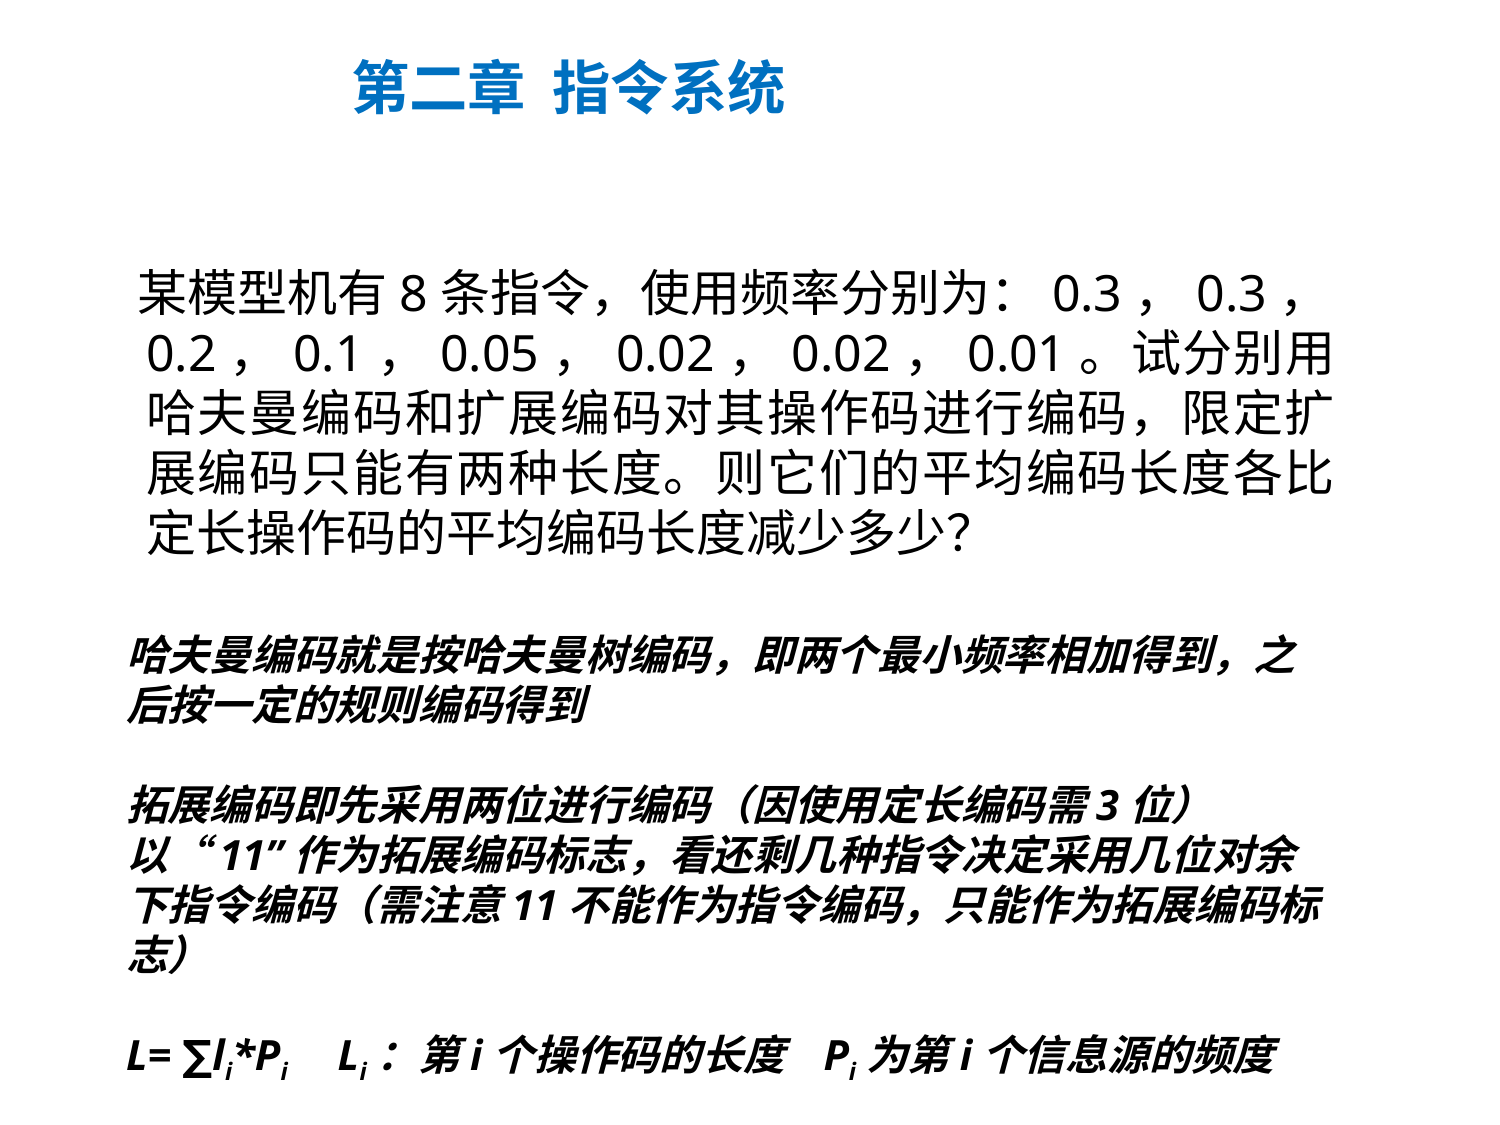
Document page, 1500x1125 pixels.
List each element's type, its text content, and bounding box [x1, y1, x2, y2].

text_box 某模型机有8条指令，使用频率分别为：0.3，0.3，0.2，0.1，0.05，0.02，0.02，0.01。试分别用哈夫曼编码和扩展编码对其操作码进行编码，限定扩展编码只能有两种长度。则它们的平均编码长度各比定长操作码的平均编码长度减少多少？ [74, 193, 1350, 621]
text_box 哈夫曼编码就是按哈夫曼树编码，即两个最小频率相加得到，之后按一定的规则编码得到 拓展编码即先采用两位进行编码（因使用定长编码需3位）以“11”作为拓展编码标志，看还剩几种指令决定采用几位对余下指令编码（需注意11不能作为指令编码，只能作为拓展编码标志） L= ∑li*Pi Li：第i个操作码的长度 Pi为第i个信息源的频度 [111, 621, 1352, 1125]
text_box 第二章 指令系统 [336, 42, 939, 131]
